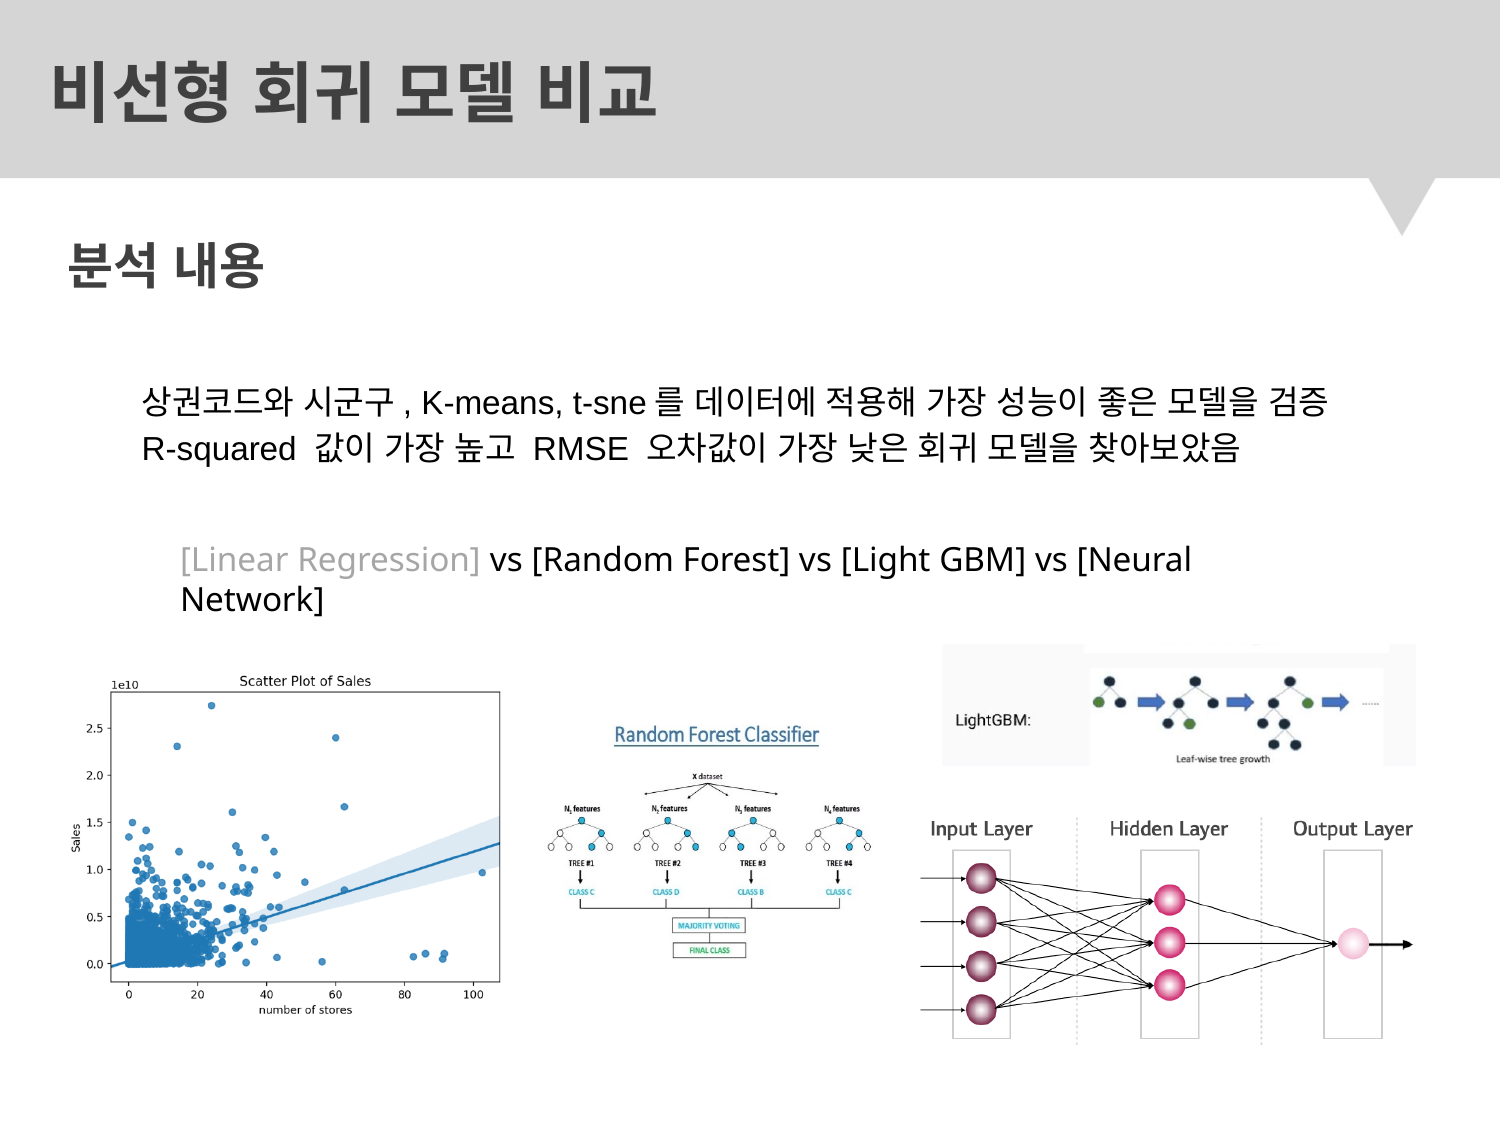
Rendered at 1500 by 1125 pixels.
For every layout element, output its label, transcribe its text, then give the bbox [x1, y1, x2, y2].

title 비선형 회귀 모델 비교 [0, 2, 1500, 179]
text_box [Linear Regression] vs [Random Forest] vs [Light GBM] vs [Neural Network] [165, 530, 1335, 626]
list 상권코드와 시군구, K-means, t-sne를 데이터에 적용해 가장 성능이 좋은 모델을 검증 R-squared 값이 가장 높고 RMSE 오차값이 가장 낮은 회귀 모델을 찾아보았음 [76, 373, 1427, 486]
picture [0, 179, 1500, 1125]
list 분석 내용 [53, 227, 374, 303]
